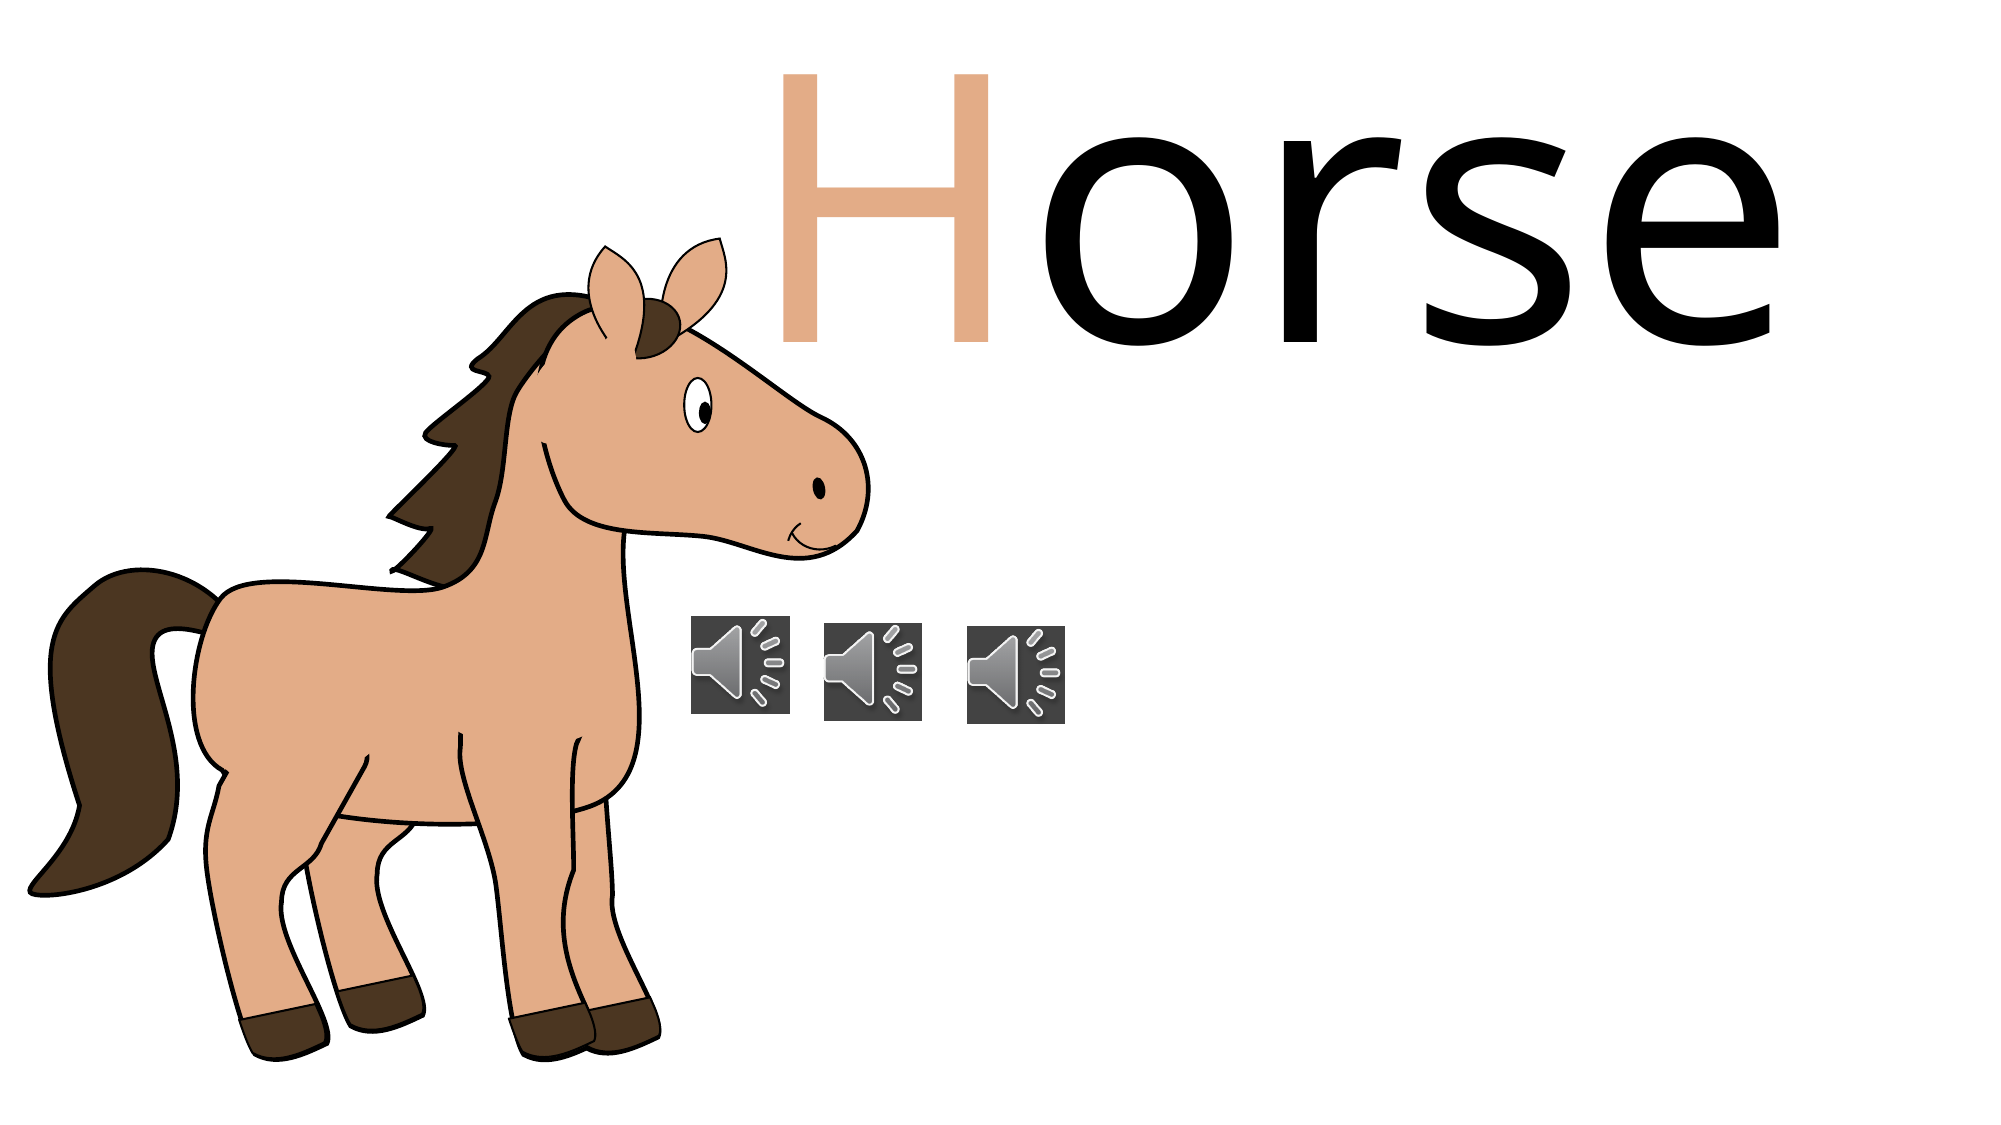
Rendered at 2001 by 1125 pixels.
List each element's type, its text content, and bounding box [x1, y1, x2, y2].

picture [690, 615, 791, 716]
picture [823, 622, 924, 723]
text_box Horse [732, 0, 2000, 426]
picture [966, 625, 1067, 726]
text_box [29, 232, 873, 1058]
